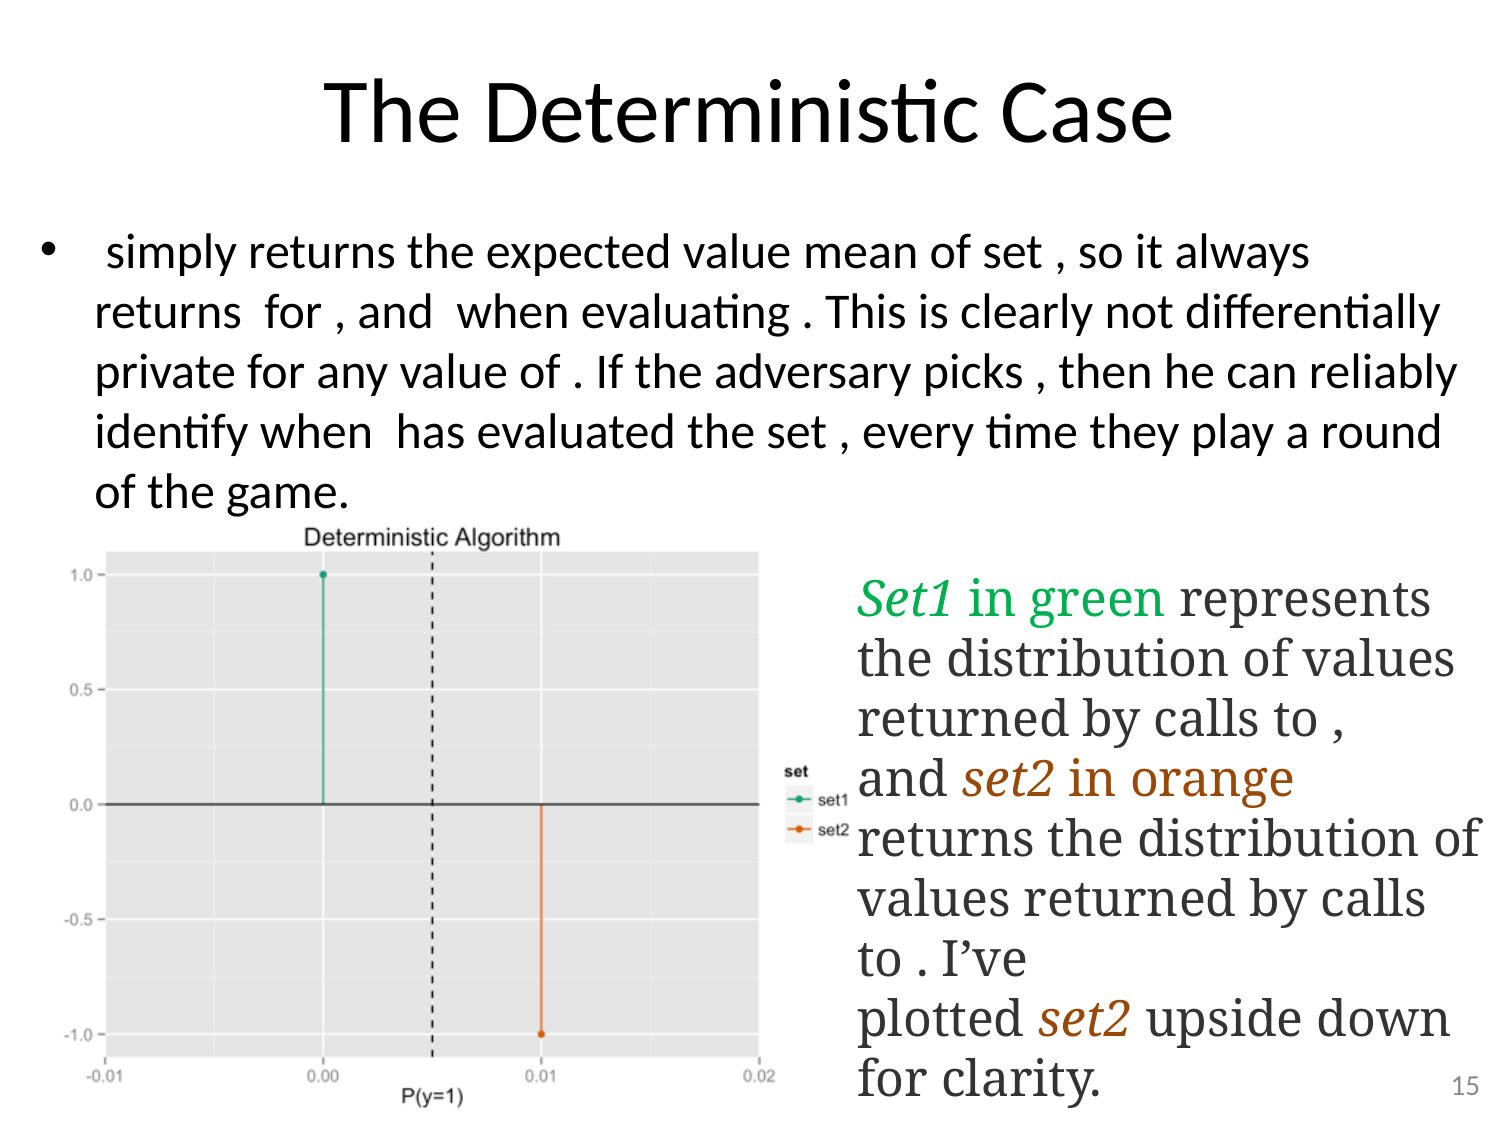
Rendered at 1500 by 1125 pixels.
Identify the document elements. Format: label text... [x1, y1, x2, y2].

title The Deterministic Case [24, 11, 1475, 200]
picture [24, 496, 900, 1122]
